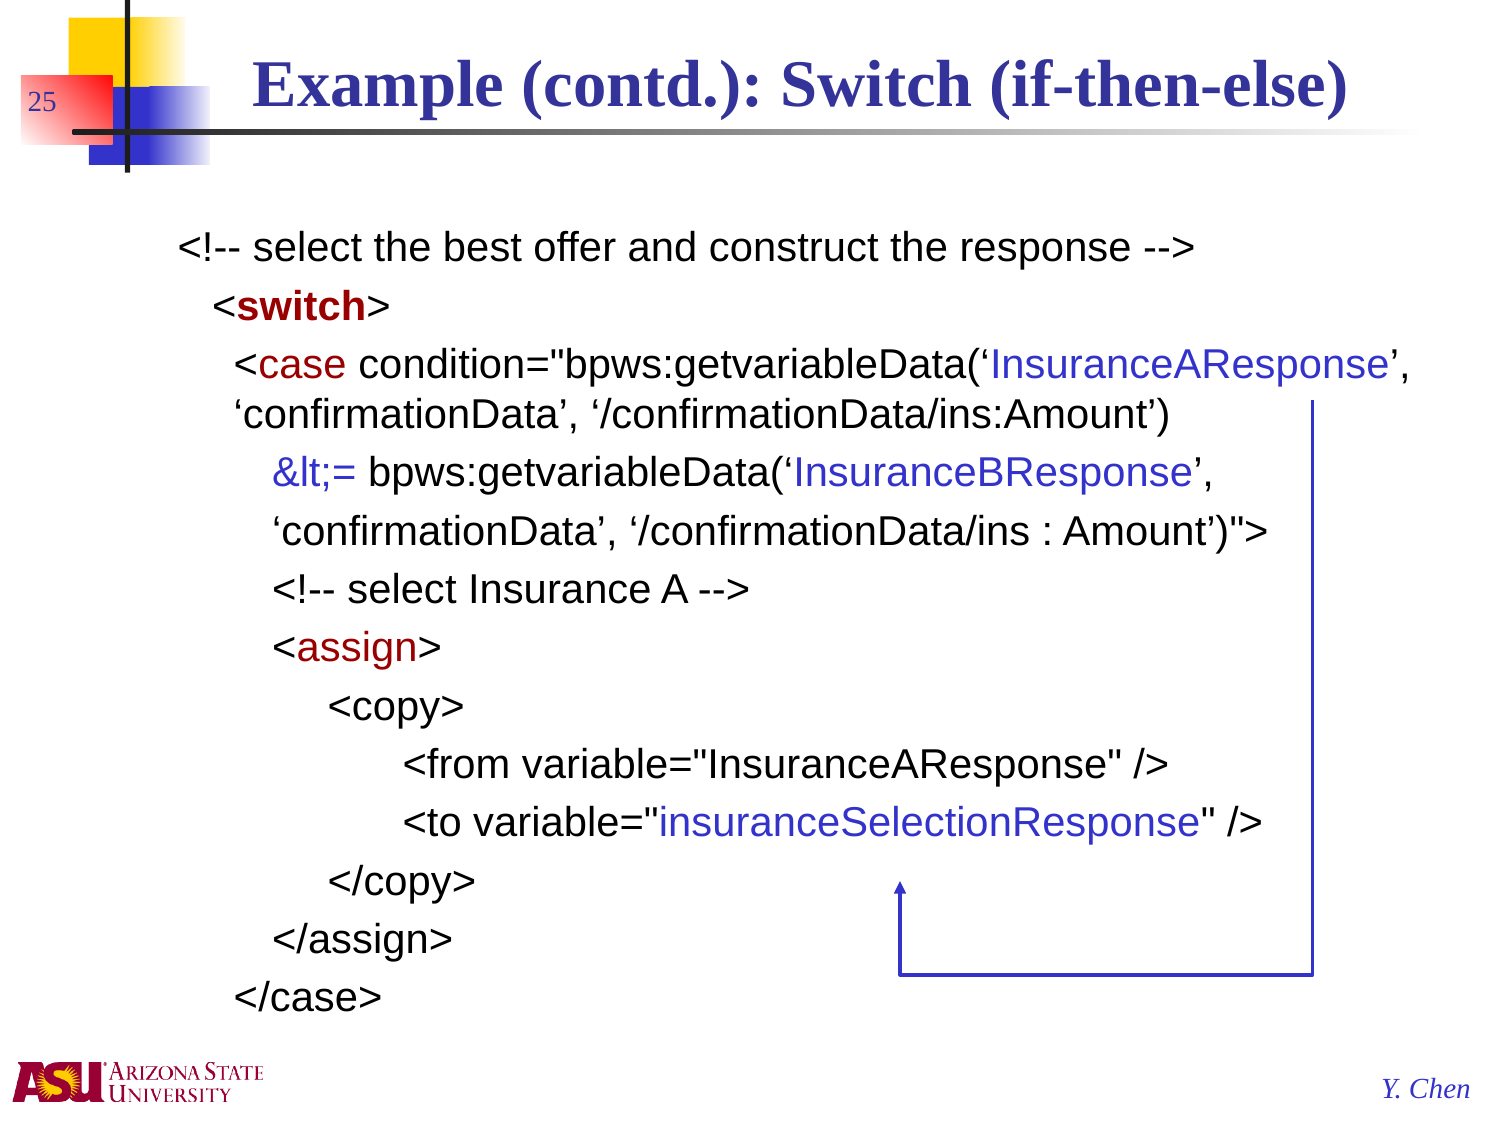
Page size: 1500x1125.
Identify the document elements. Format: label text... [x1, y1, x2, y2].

picture [12, 1062, 263, 1102]
text_box [893, 399, 1313, 976]
list <!-- select the best offer and construct the response --> <switch> <case condition="bpws:getvariableData(‘InsuranceAResponse’, ‘confirmationData’, ‘/confirmationData/ins:Amount’) &lt;= bpws:getvariableData(‘InsuranceBResponse’, ‘confirmationData’, ‘/confirmationData/ins : Amount’)"> <!-- select Insurance A --> <assign> <copy> <from variable="InsuranceAResponse" /> <to variable="insuranceSelectionResponse" /> </copy> </assign> </case> [162, 212, 1469, 1100]
slide_number 25 [12, 49, 131, 126]
title Example (contd.): Switch (if-then-else) [237, 24, 1488, 128]
